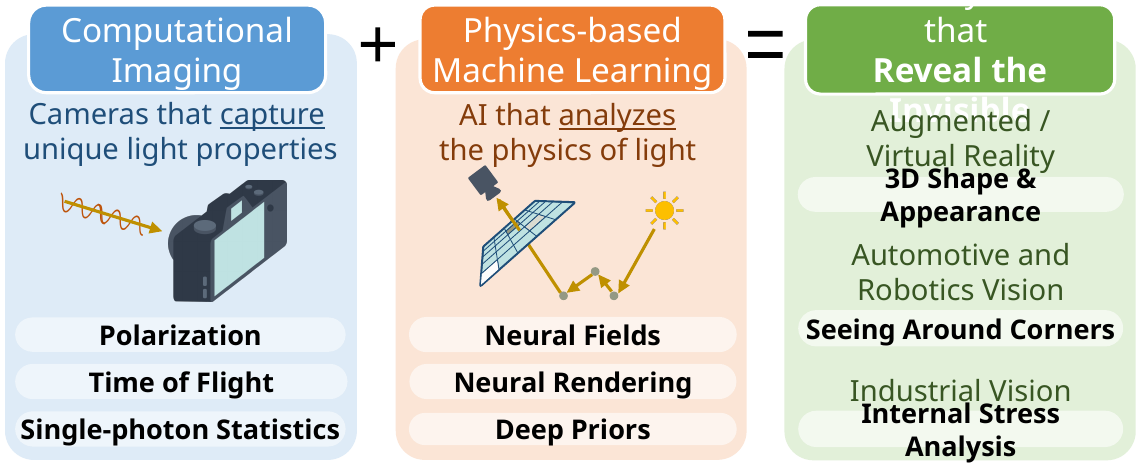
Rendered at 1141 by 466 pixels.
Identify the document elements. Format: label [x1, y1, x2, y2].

text_box [360, 26, 395, 62]
text_box [784, 4, 1136, 461]
text_box [4, 5, 357, 460]
text_box [395, 5, 747, 460]
text_box [748, 30, 783, 58]
